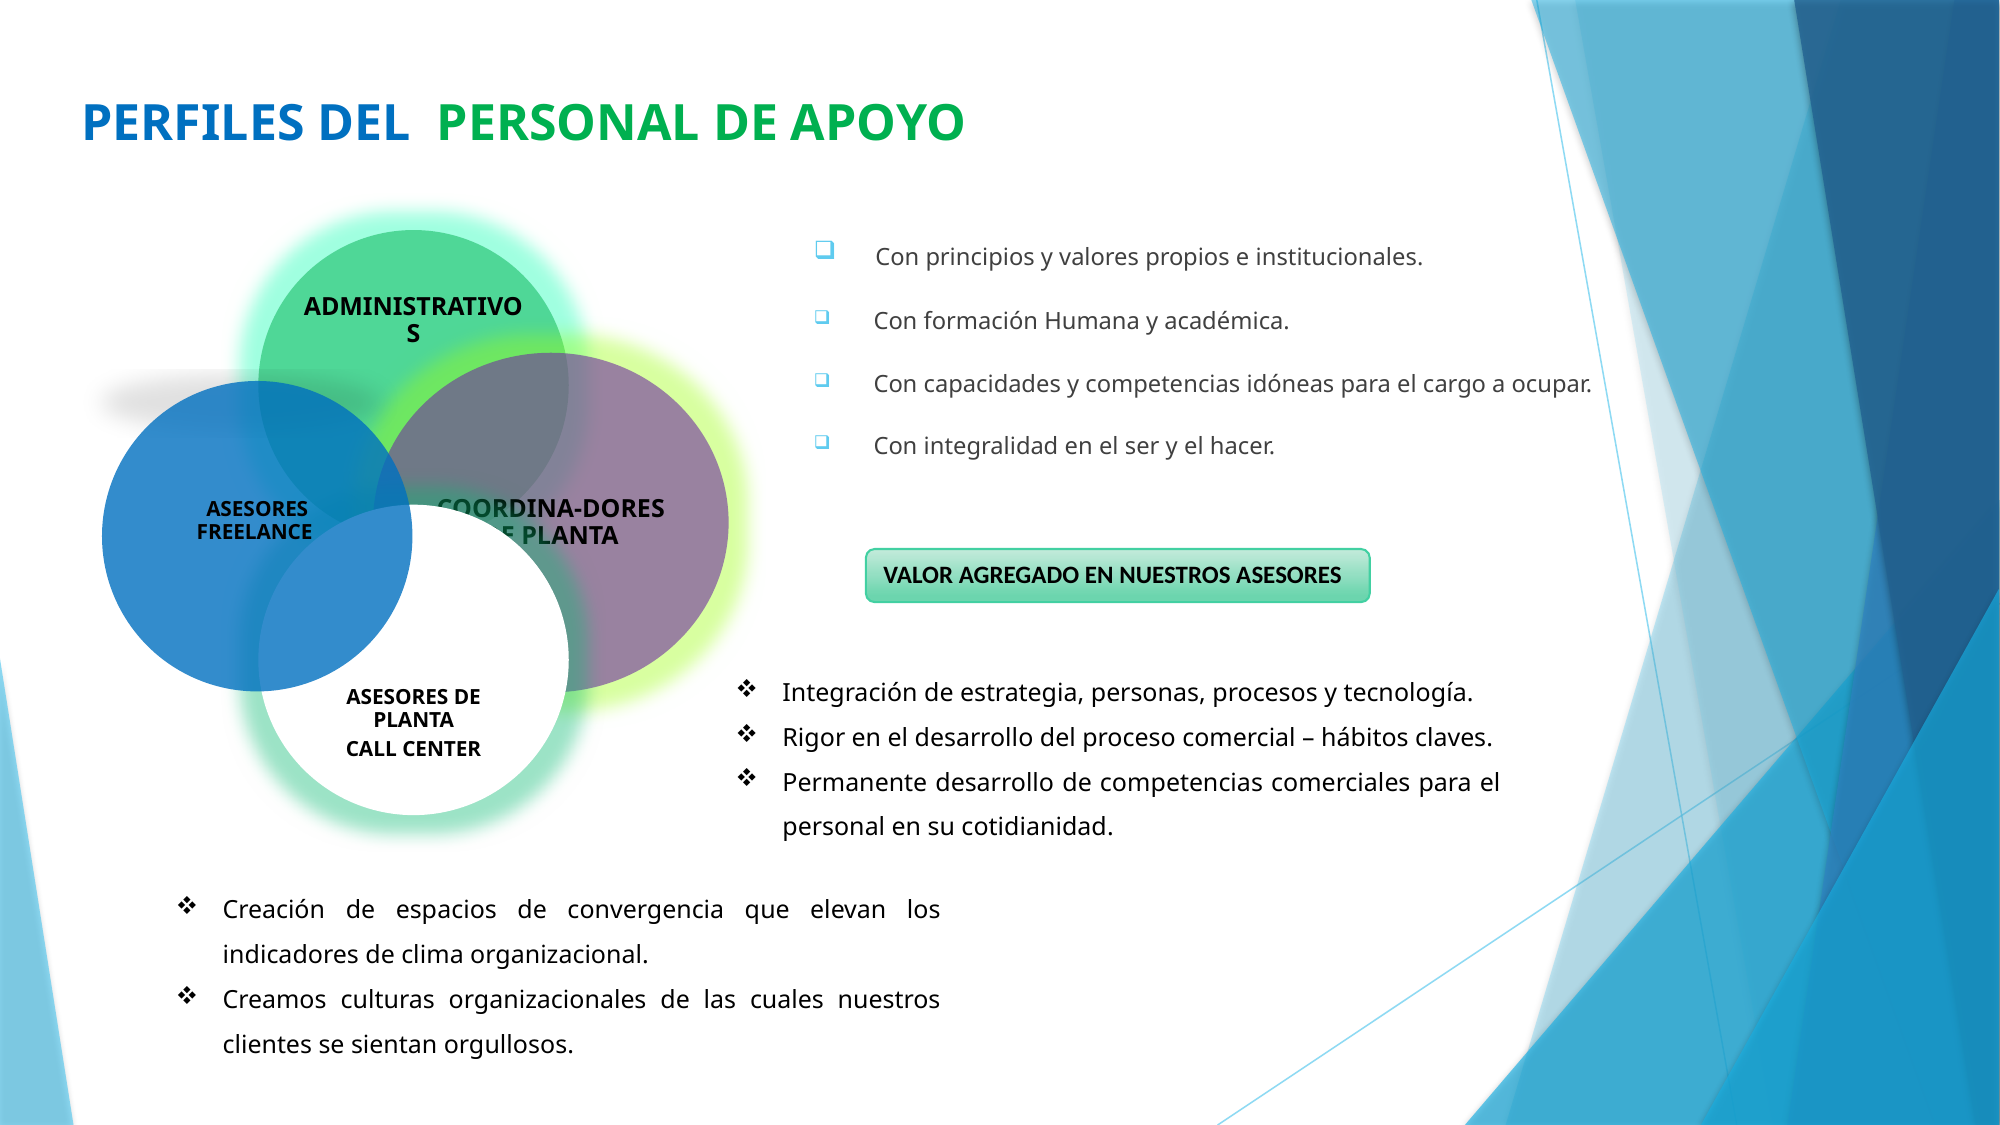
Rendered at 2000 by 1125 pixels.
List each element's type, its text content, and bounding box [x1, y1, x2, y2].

text_box Integración de estrategia, personas, procesos y tecnología. Rigor en el desarrollo del proceso comercial – hábitos claves. Permanente desarrollo de competencias comerciales para el personal en su cotidianidad. [720, 653, 1517, 849]
text_box Con principios y valores propios e institucionales. Con formación Humana y académica. Con capacidades y competencias idóneas para el cargo a ocupar. Con integralidad en el ser y el hacer. [799, 208, 1625, 471]
text_box VALOR AGREGADO EN NUESTROS ASESORES [864, 547, 1371, 604]
text_box PERFILES DEL PERSONAL DE APOYO [66, 78, 1118, 158]
text_box Creación de espacios de convergencia que elevan los indicadores de clima organizacional. Creamos culturas organizacionales de las cuales nuestros clientes se sientan orgullosos. [161, 871, 957, 1066]
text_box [66, 223, 784, 822]
